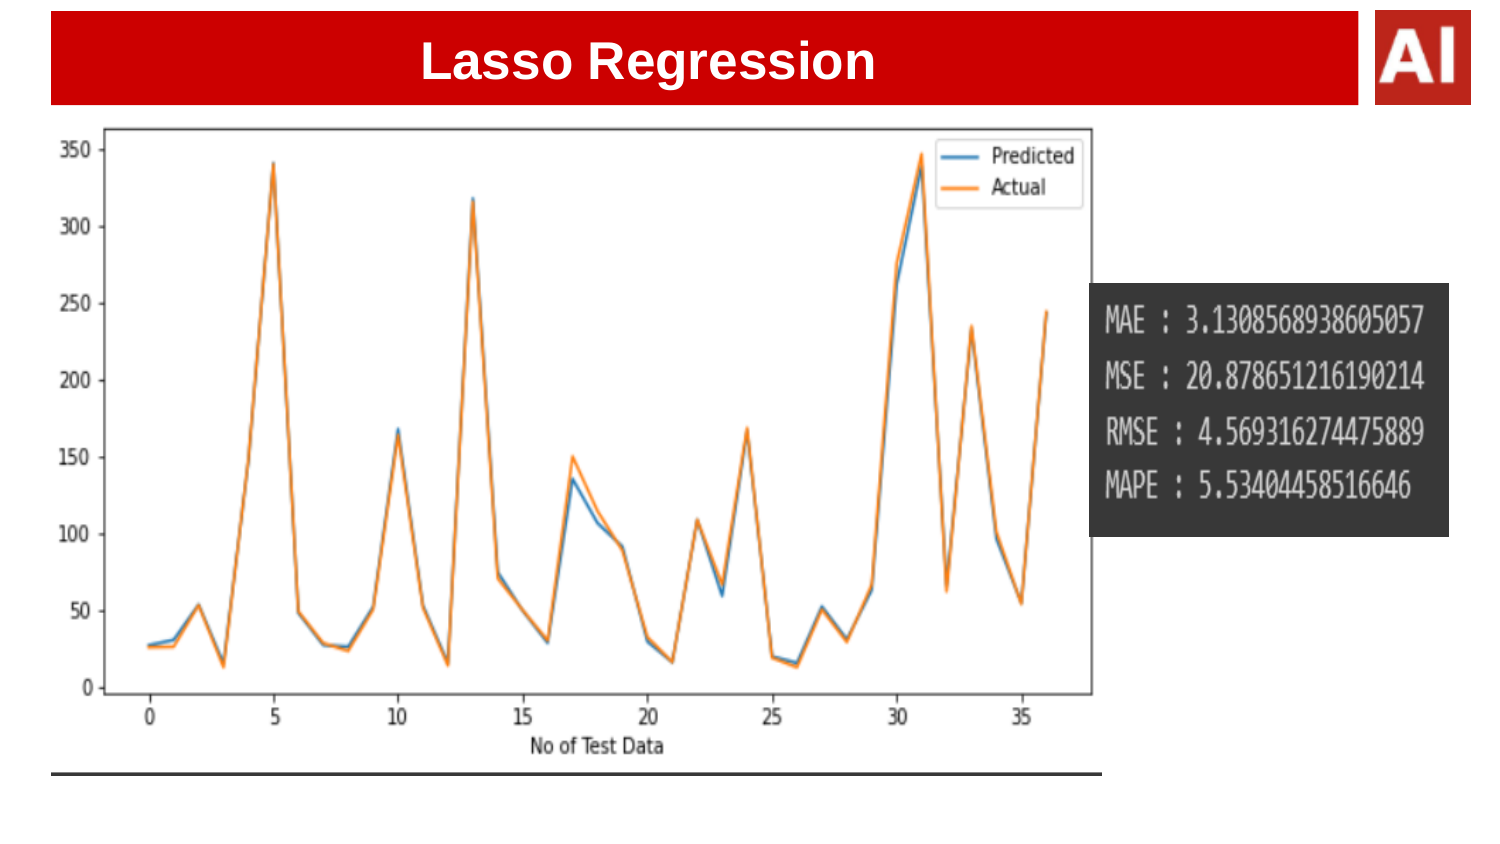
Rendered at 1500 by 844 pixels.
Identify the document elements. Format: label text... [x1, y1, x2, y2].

picture [50, 119, 1450, 777]
picture [1374, 10, 1472, 105]
title Lasso Regression [51, 11, 1359, 106]
